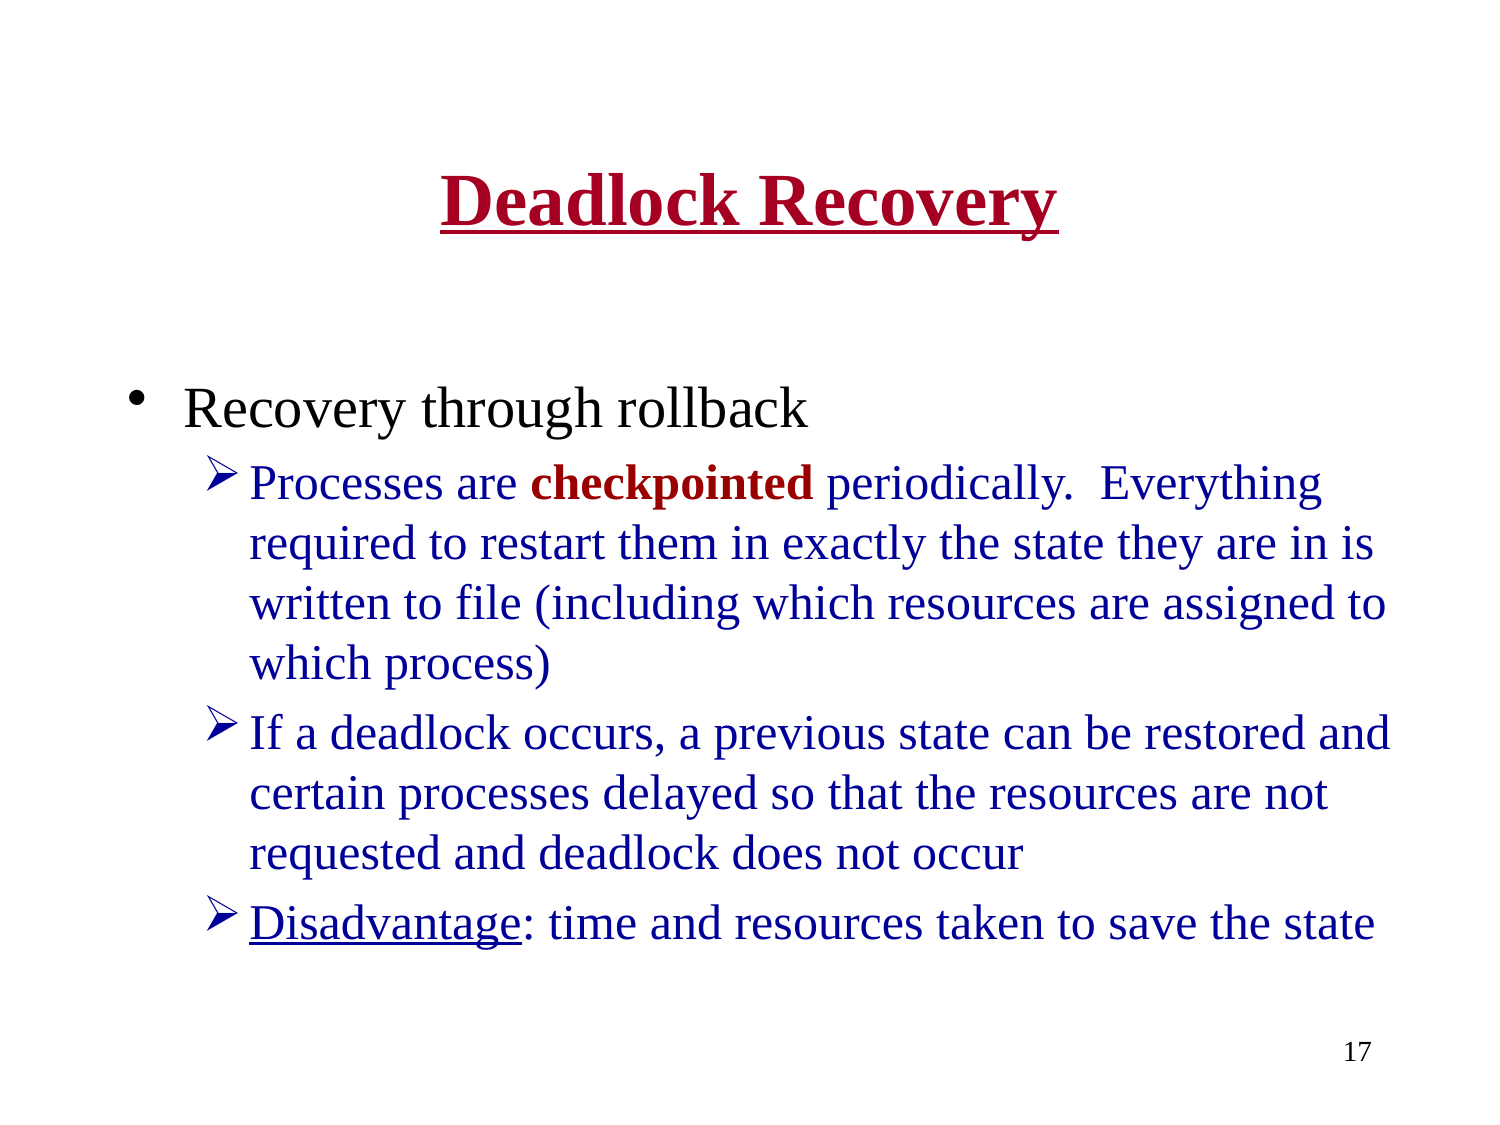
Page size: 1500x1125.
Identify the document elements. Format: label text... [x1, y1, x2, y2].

slide_number 17 [1074, 1025, 1388, 1100]
list Recovery through rollback Processes are checkpointed periodically. Everything required to restart them in exactly the state they are in is written to file (including which resources are assigned to which process) If a deadlock occurs, a previous state can be restored and certain processes delayed so that the resources are not requested and deadlock does not occur Disadvantage: time and resources taken to save the state [112, 361, 1415, 1125]
title Deadlock Recovery [112, 101, 1388, 290]
